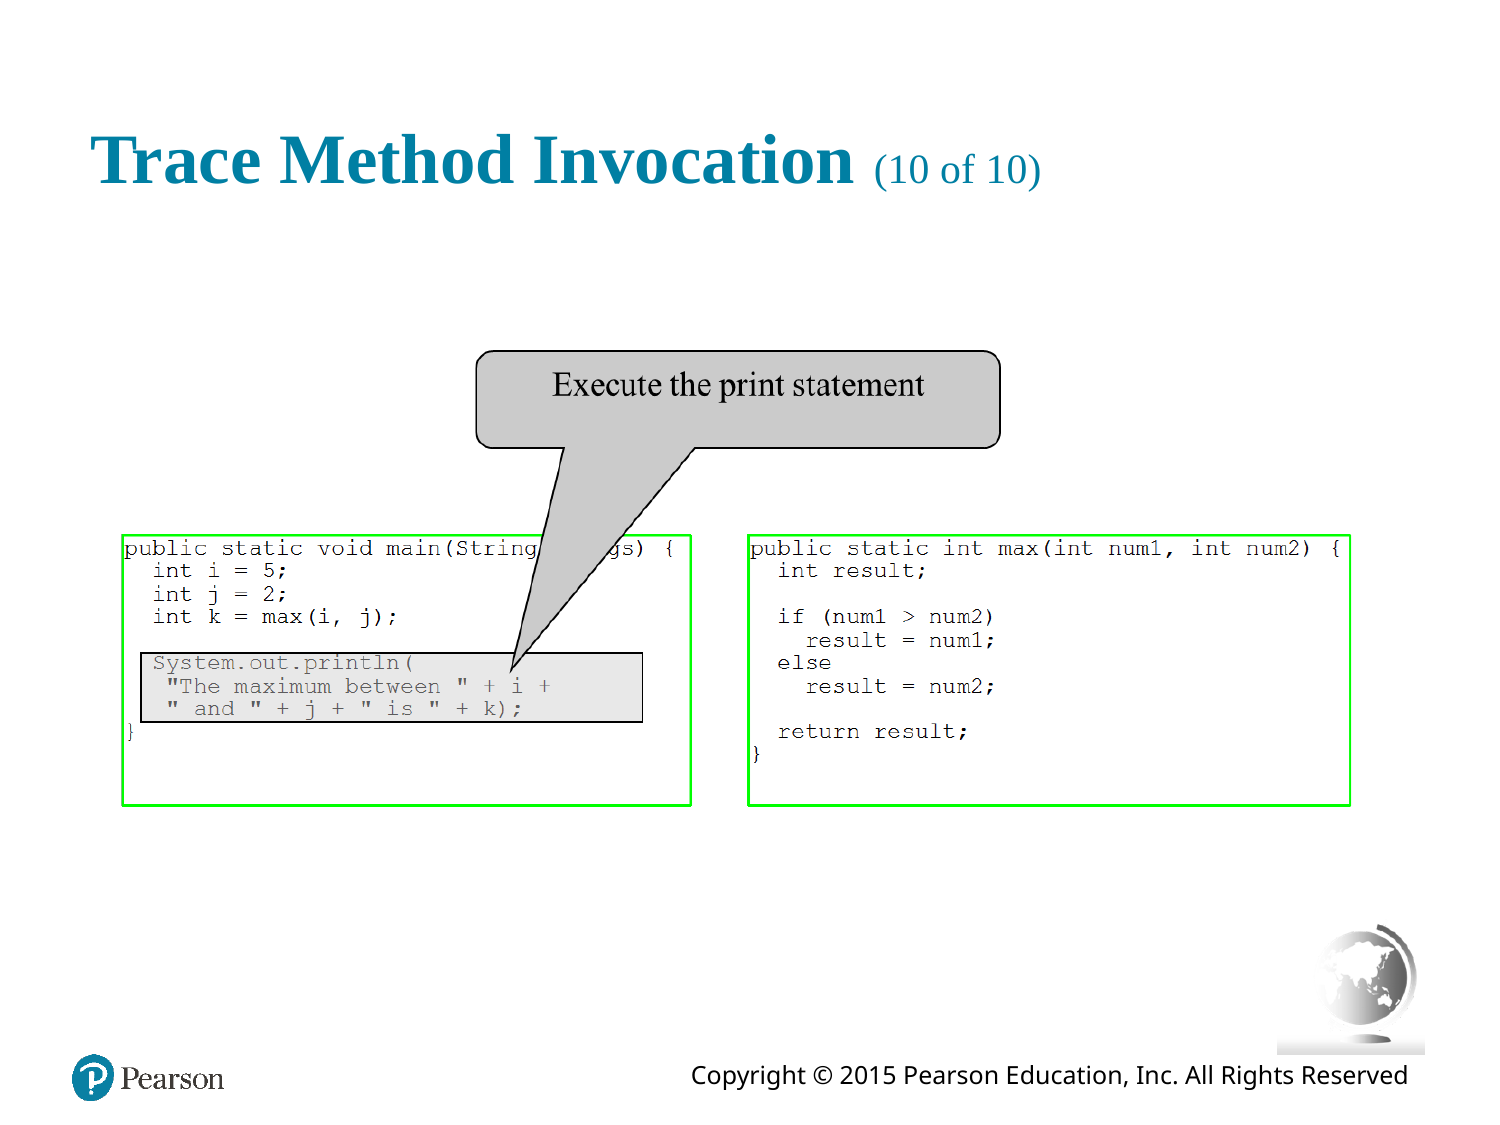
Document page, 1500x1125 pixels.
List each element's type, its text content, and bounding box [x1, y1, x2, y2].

picture [72, 1054, 88, 1070]
title Trace Method Invocation (10 of 10) [75, 37, 1425, 213]
picture [99, 1054, 224, 1101]
picture [111, 349, 1388, 827]
picture [81, 1063, 106, 1088]
picture [72, 1088, 82, 1101]
picture [1277, 919, 1425, 1055]
